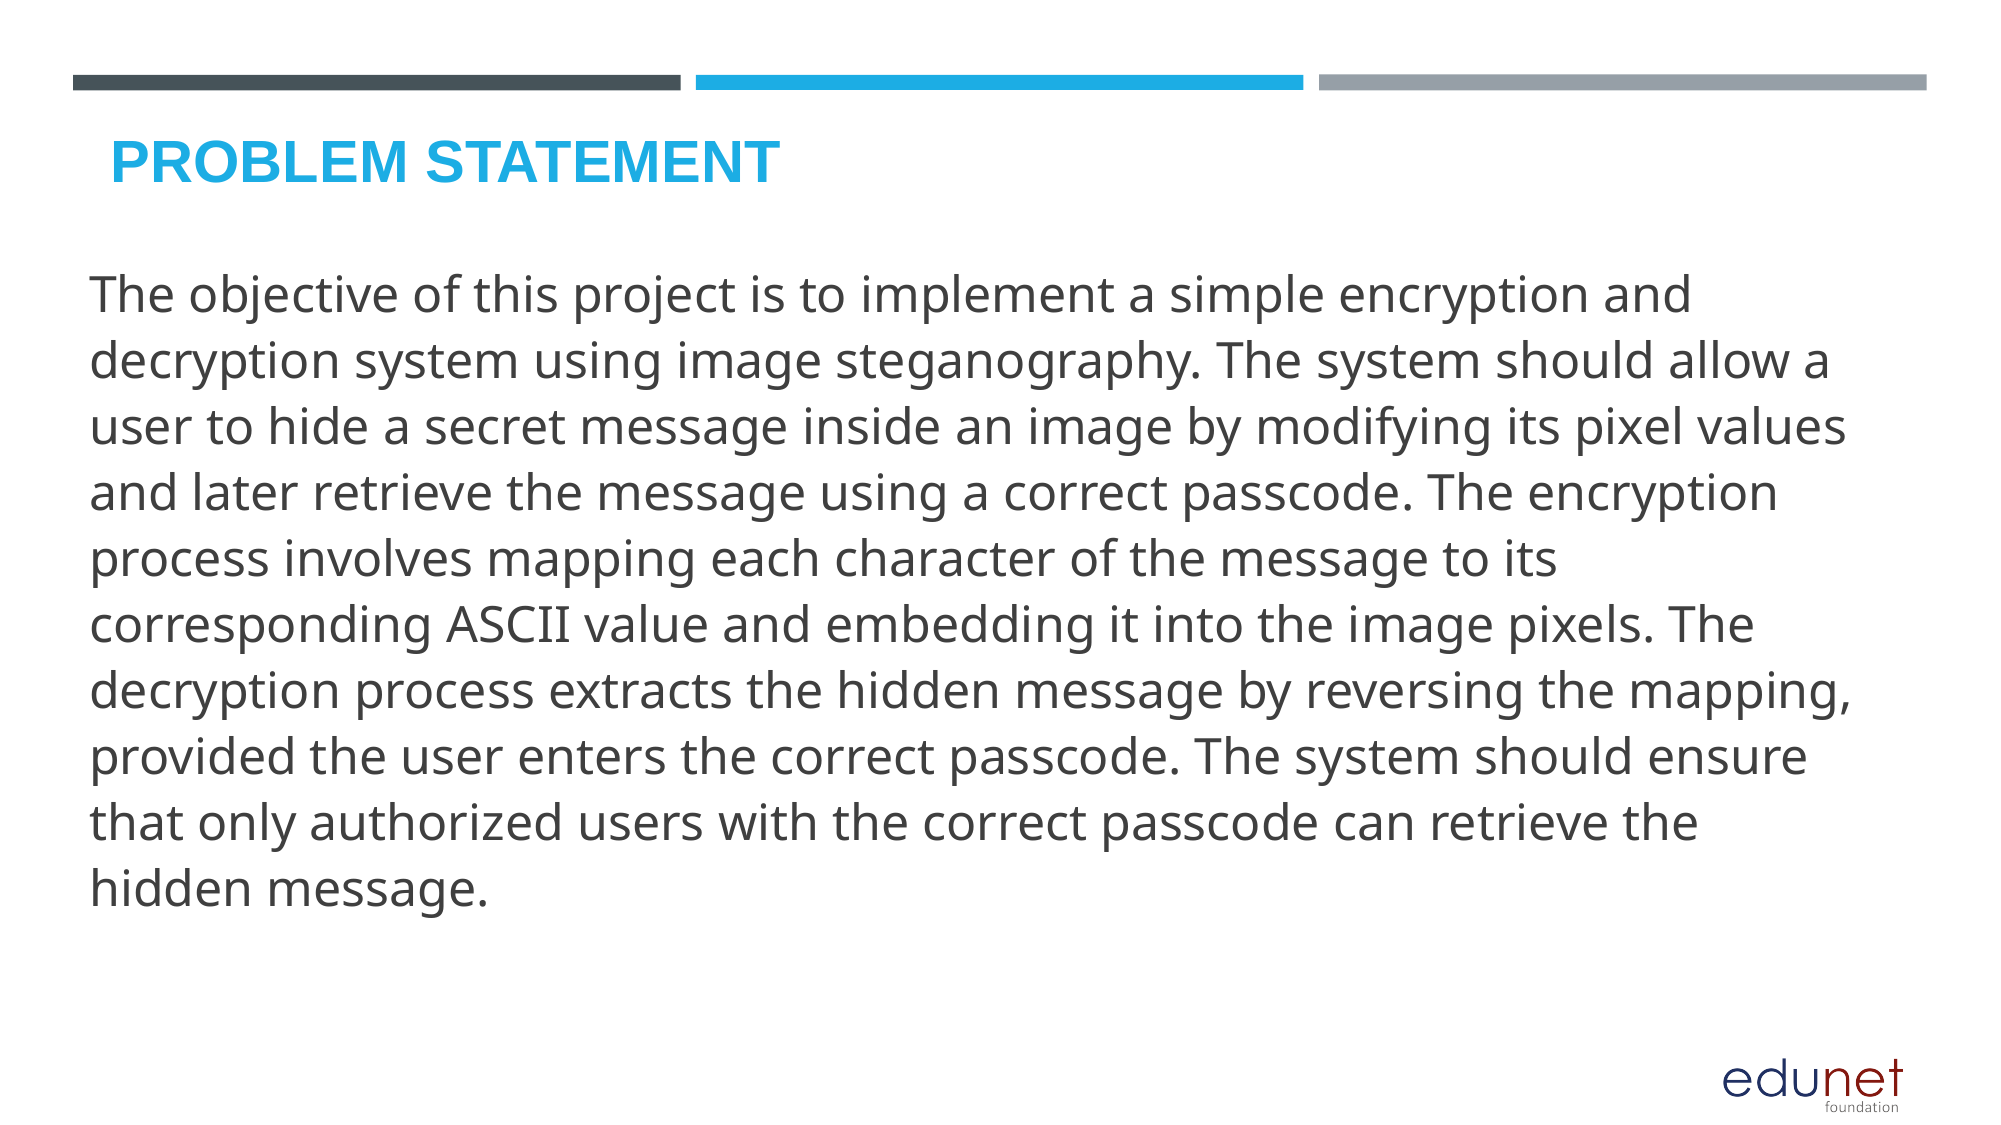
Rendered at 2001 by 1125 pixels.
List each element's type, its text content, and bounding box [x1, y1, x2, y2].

title PROBLEM STATEMENT [95, 115, 1905, 203]
picture [1719, 1056, 1905, 1116]
list The objective of this project is to implement a simple encryption and decryption system using image steganography. The system should allow a user to hide a secret message inside an image by modifying its pixel values and later retrieve the message using a correct passcode. The encryption process involves mapping each character of the message to its corresponding ASCII value and embedding it into the image pixels. The decryption process extracts the hidden message by reversing the mapping, provided the user enters the correct passcode. The system should ensure that only authorized users with the correct passcode can retrieve the hidden message. [74, 203, 1884, 970]
